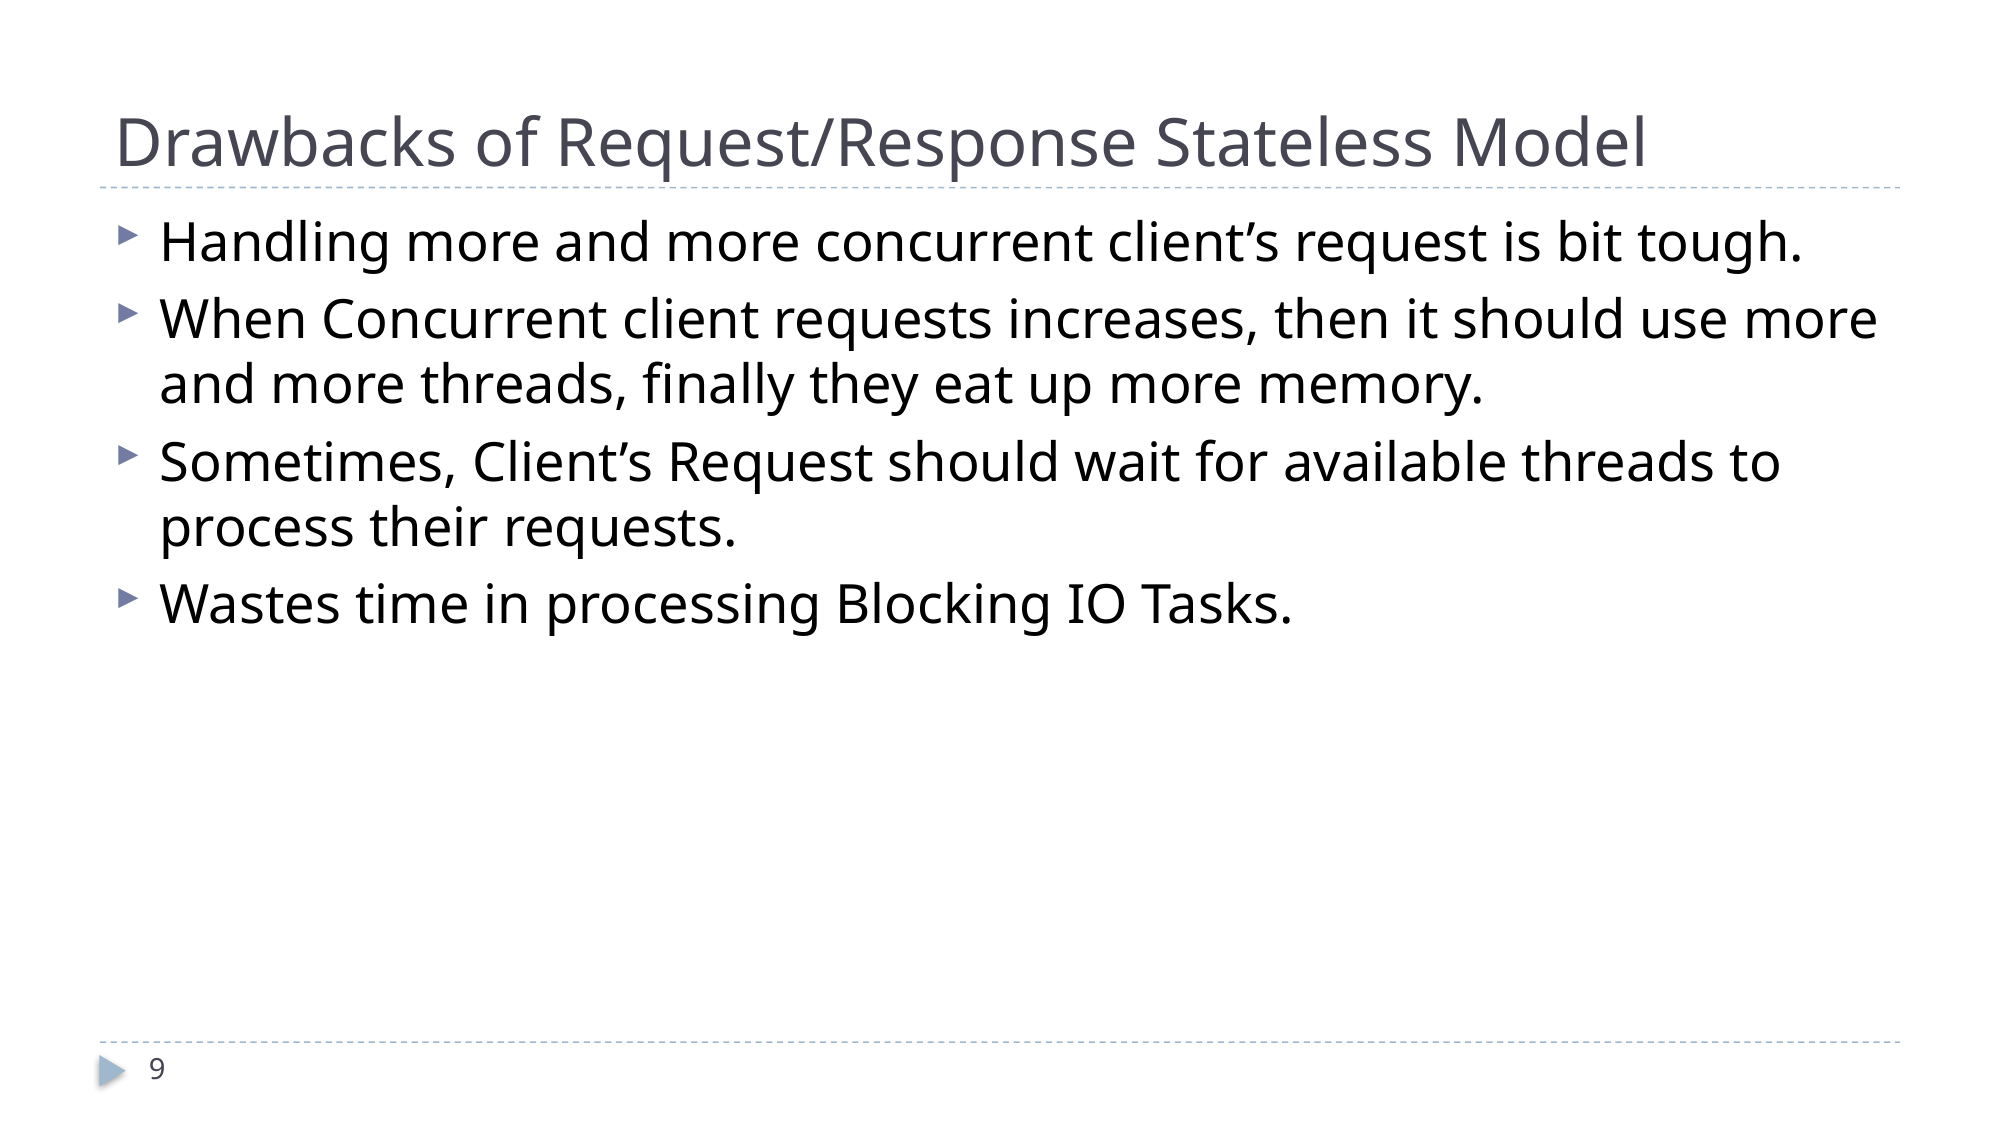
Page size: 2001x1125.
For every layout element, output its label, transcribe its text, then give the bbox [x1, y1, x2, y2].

list Handling more and more concurrent client’s request is bit tough. When Concurrent client requests increases, then it should use more and more threads, finally they eat up more memory. Sometimes, Client’s Request should wait for available threads to process their requests. Wastes time in processing Blocking IO Tasks. [99, 200, 1900, 1010]
title Drawbacks of Request/Response Stateless Model [99, 24, 1900, 188]
slide_number 9 [133, 1042, 568, 1103]
